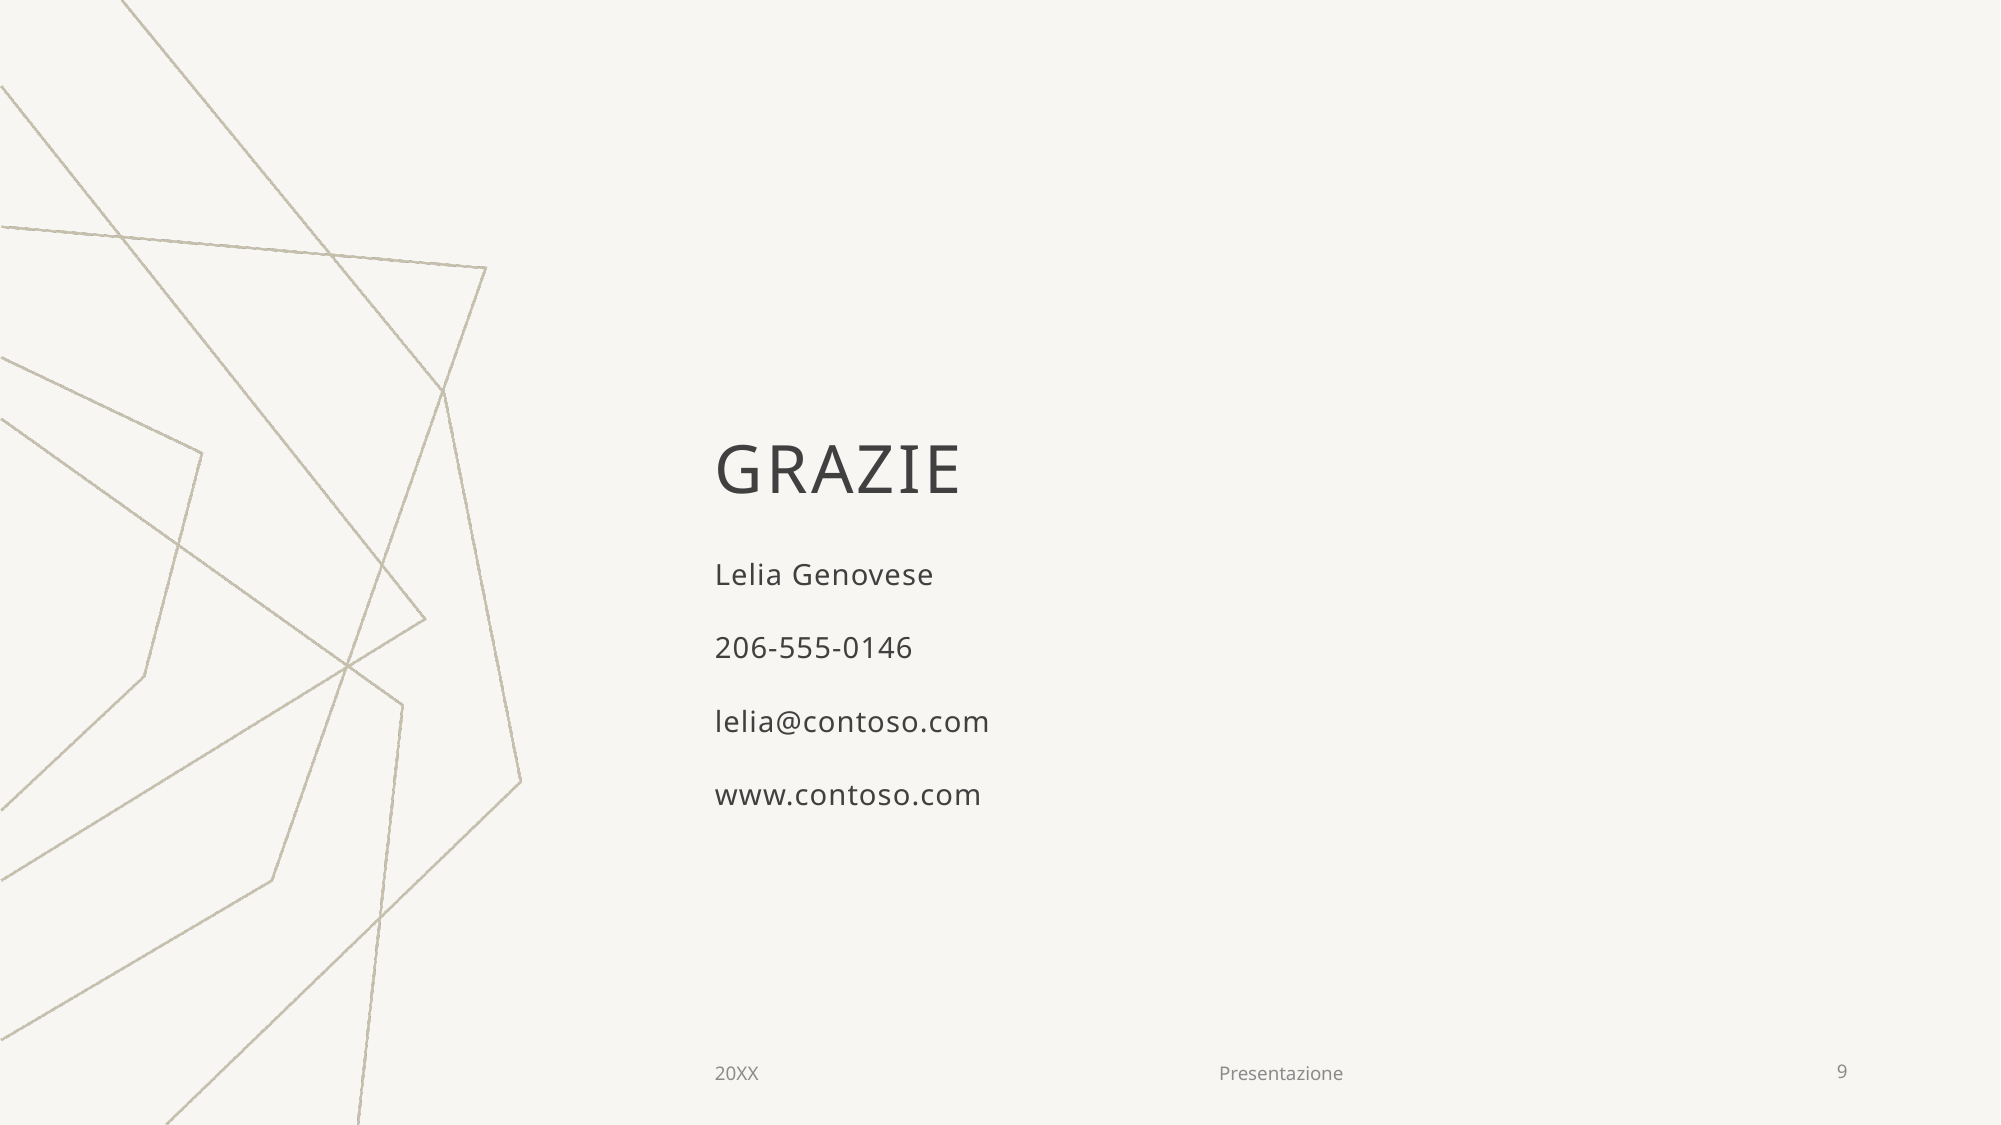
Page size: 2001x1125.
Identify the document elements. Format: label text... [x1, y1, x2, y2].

title GRAZIE [699, 265, 1386, 516]
slide_number 9 [1571, 1042, 1863, 1103]
footer Presentazione [1062, 1042, 1500, 1103]
subtitle Lelia Genovese 206-555-0146 lelia@contoso.com www.contoso.com [699, 531, 1386, 860]
picture [0, 0, 522, 1125]
slide_number 20XX [699, 1042, 992, 1103]
